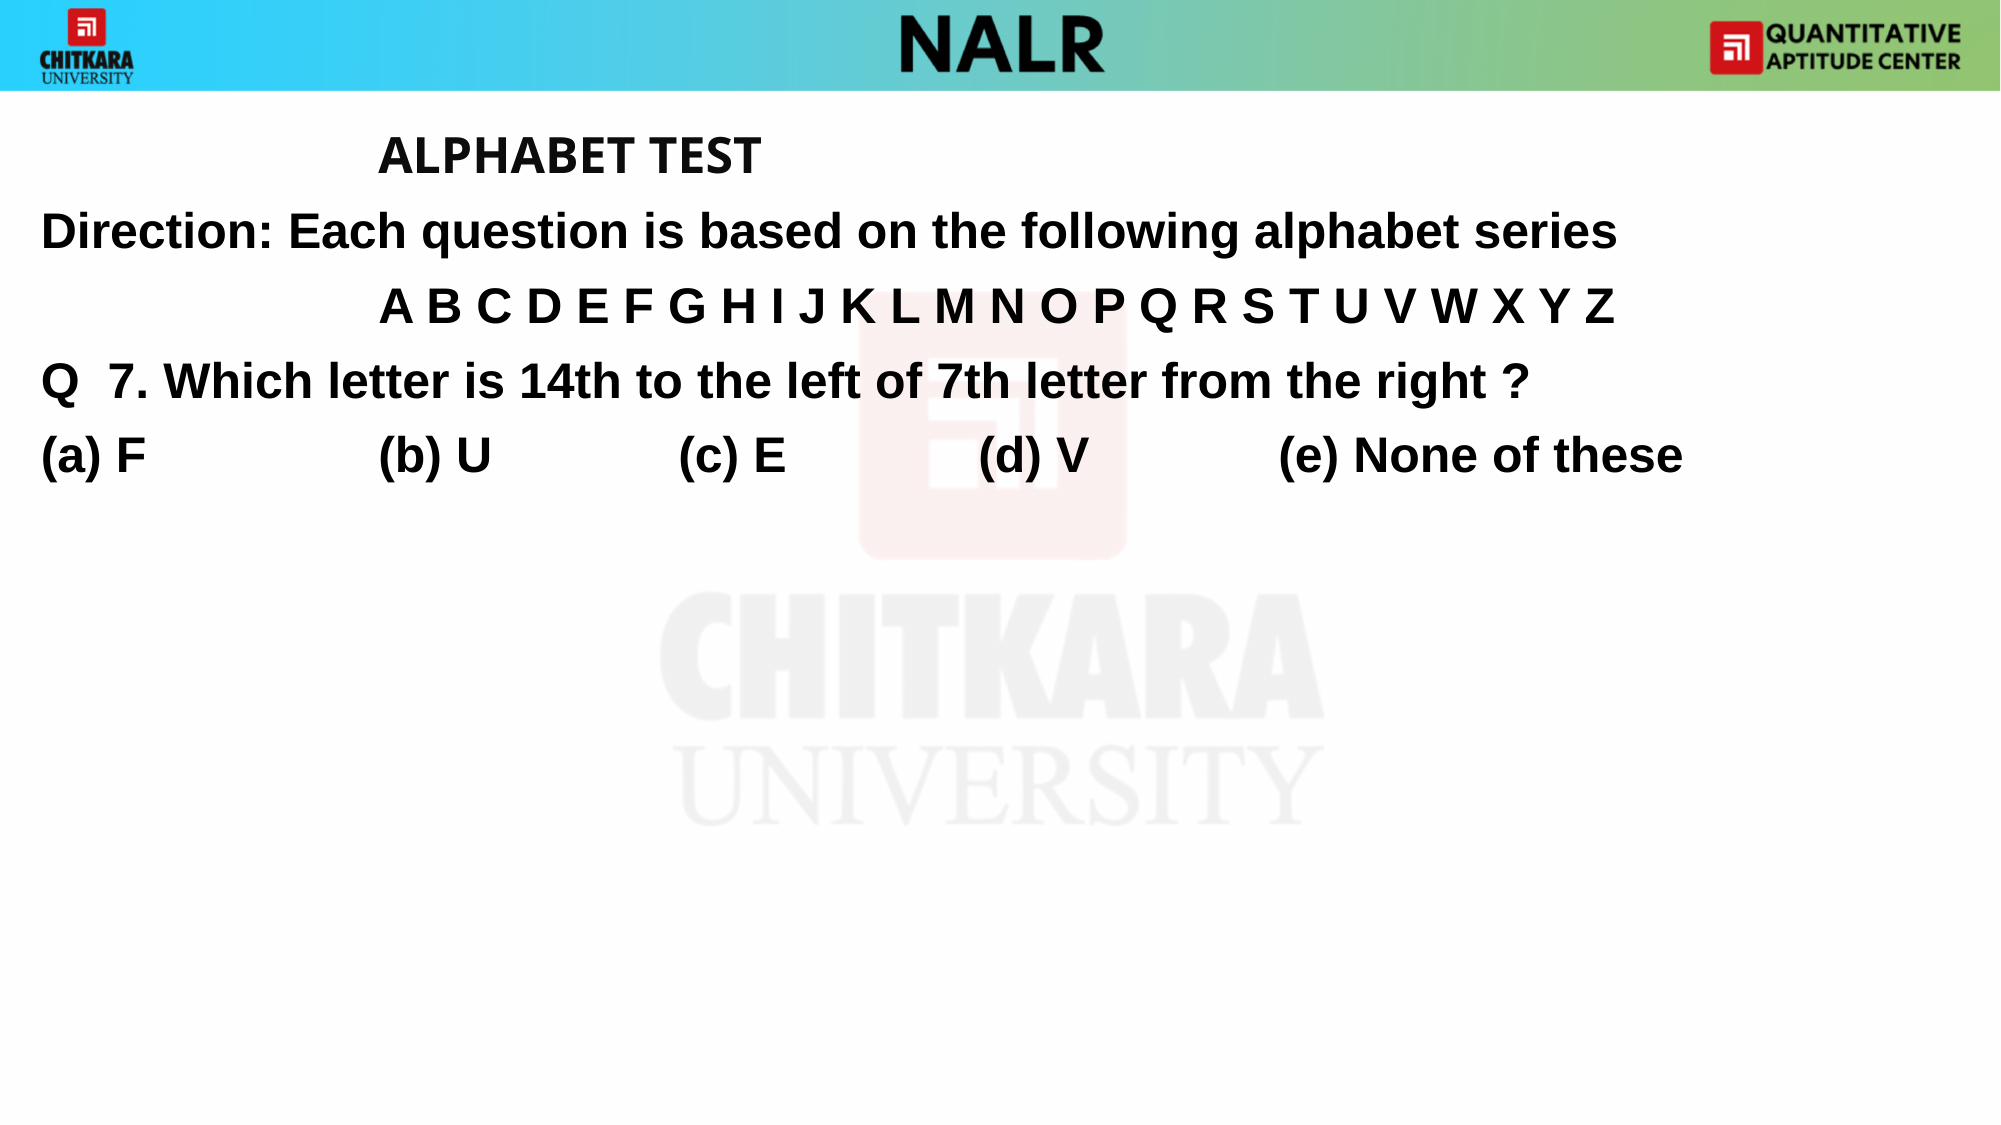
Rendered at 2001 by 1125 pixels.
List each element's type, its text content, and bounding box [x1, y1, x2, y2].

picture [0, 0, 2001, 1125]
list ALPHABET TEST Direction: Each question is based on the following alphabet series A B C D E F G H I J K L M N O P Q R S T U V W X Y Z Q 7. Which letter is 14th to the left of 7th letter from the right ? (a) F (b) U (c) E (d) V (e) None of these [25, 122, 1951, 1051]
